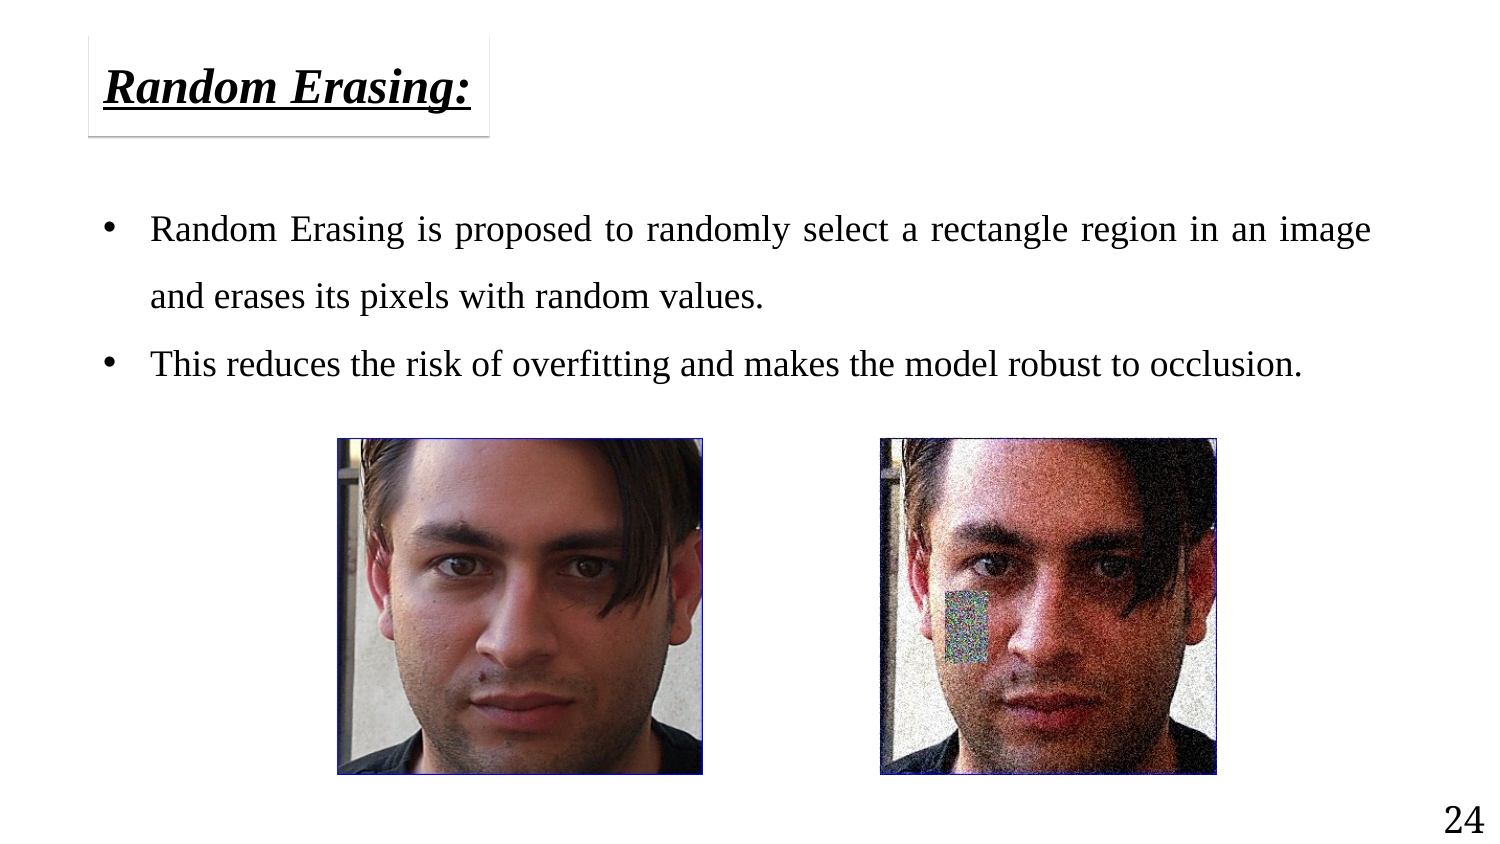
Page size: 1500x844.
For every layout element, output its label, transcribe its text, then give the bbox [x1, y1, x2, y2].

picture [879, 437, 1217, 775]
text_box Random Erasing: [88, 32, 490, 136]
text_box 24 [1149, 798, 1500, 844]
text_box Random Erasing is proposed to randomly select a rectangle region in an image and erases its pixels with random values. This reduces the risk of overfitting and makes the model robust to occlusion. [88, 173, 1388, 392]
picture [336, 437, 703, 775]
